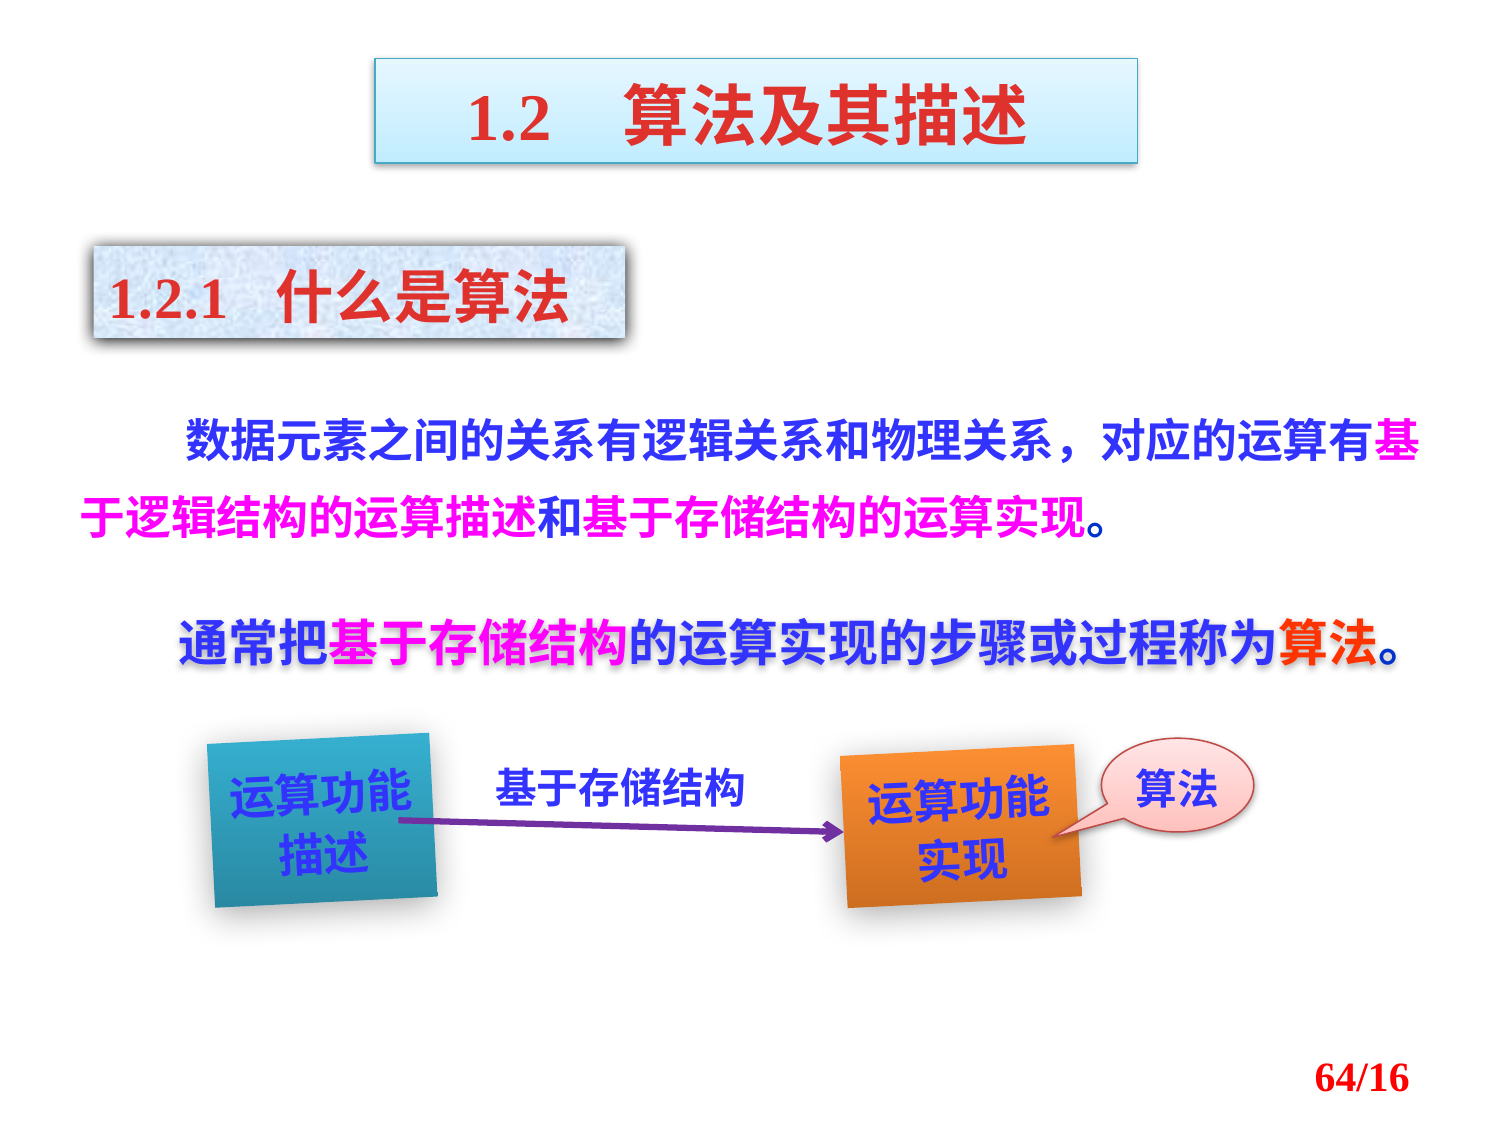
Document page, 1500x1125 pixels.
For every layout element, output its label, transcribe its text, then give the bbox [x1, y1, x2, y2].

slide_number 64/16 [1074, 1042, 1425, 1103]
text_box 数据元素之间的关系有逻辑关系和物理关系，对应的运算有基于逻辑结构的运算描述和基于存储结构的运算实现。 [64, 382, 1471, 551]
text_box 1.2 算法及其描述 [374, 58, 1138, 164]
text_box 1.2.1 什么是算法 [93, 246, 626, 338]
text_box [210, 737, 1255, 903]
text_box 通常把基于存储结构的运算实现的步骤或过程称为算法。 [163, 597, 1428, 679]
